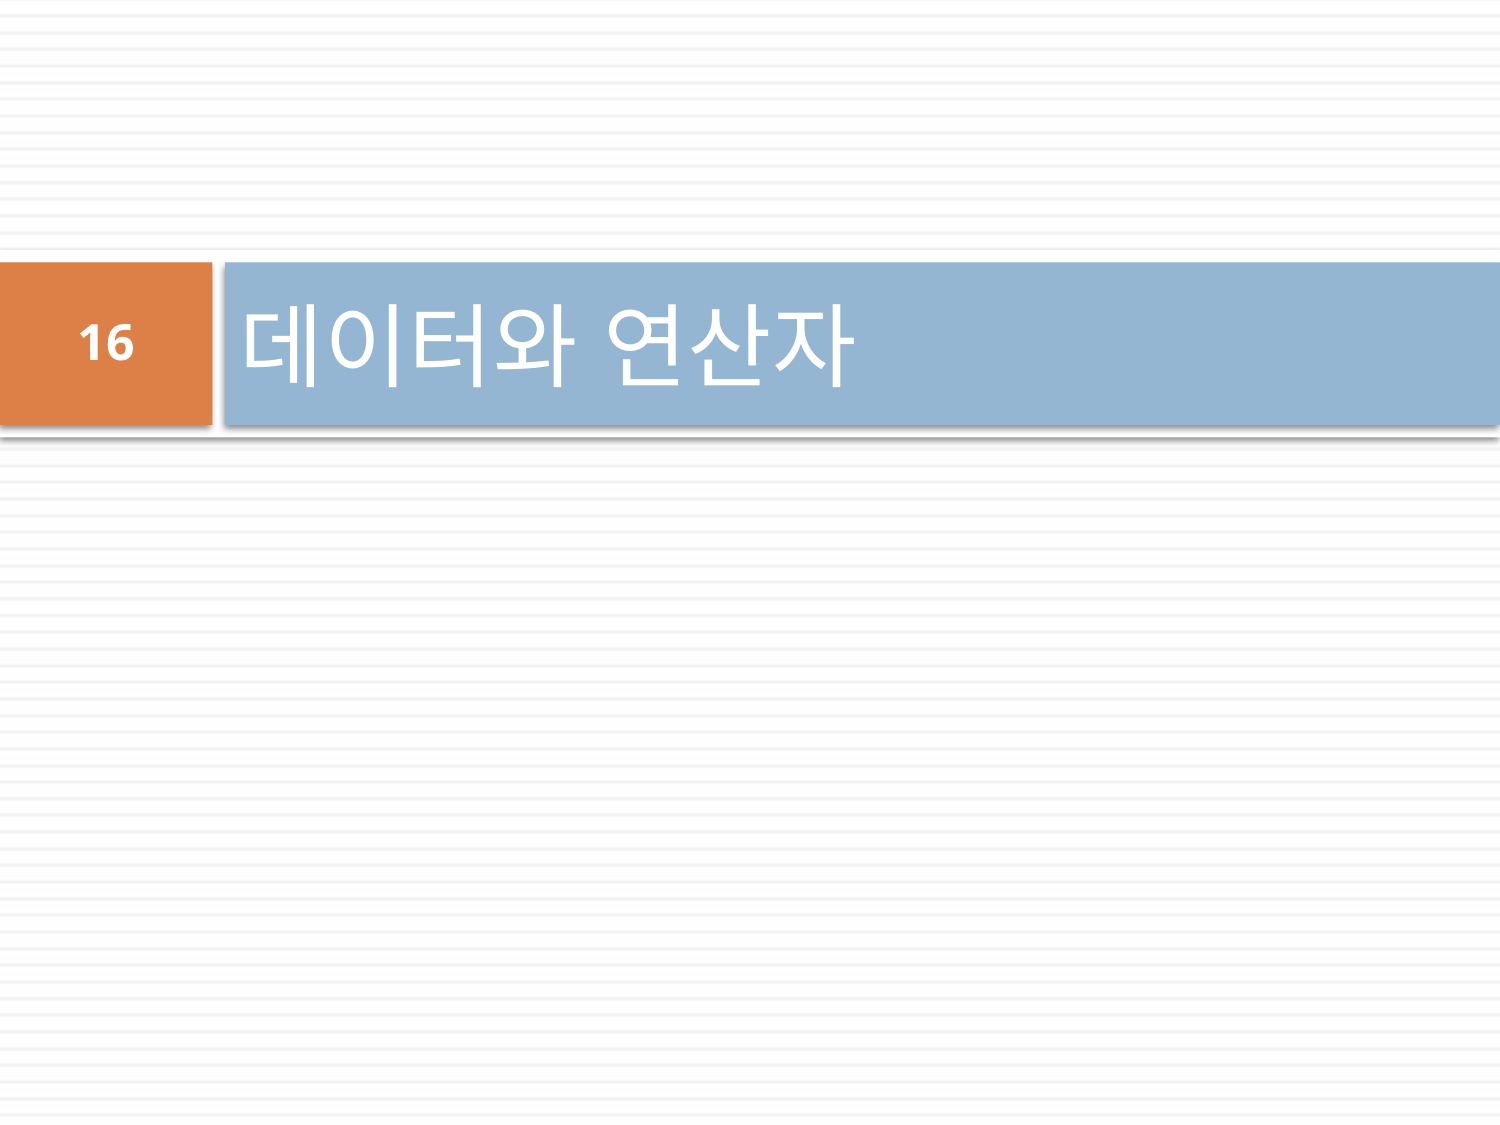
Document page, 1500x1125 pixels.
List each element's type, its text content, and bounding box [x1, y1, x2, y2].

title 데이터와 연산자 [225, 262, 1475, 425]
slide_number 16 [0, 287, 213, 403]
